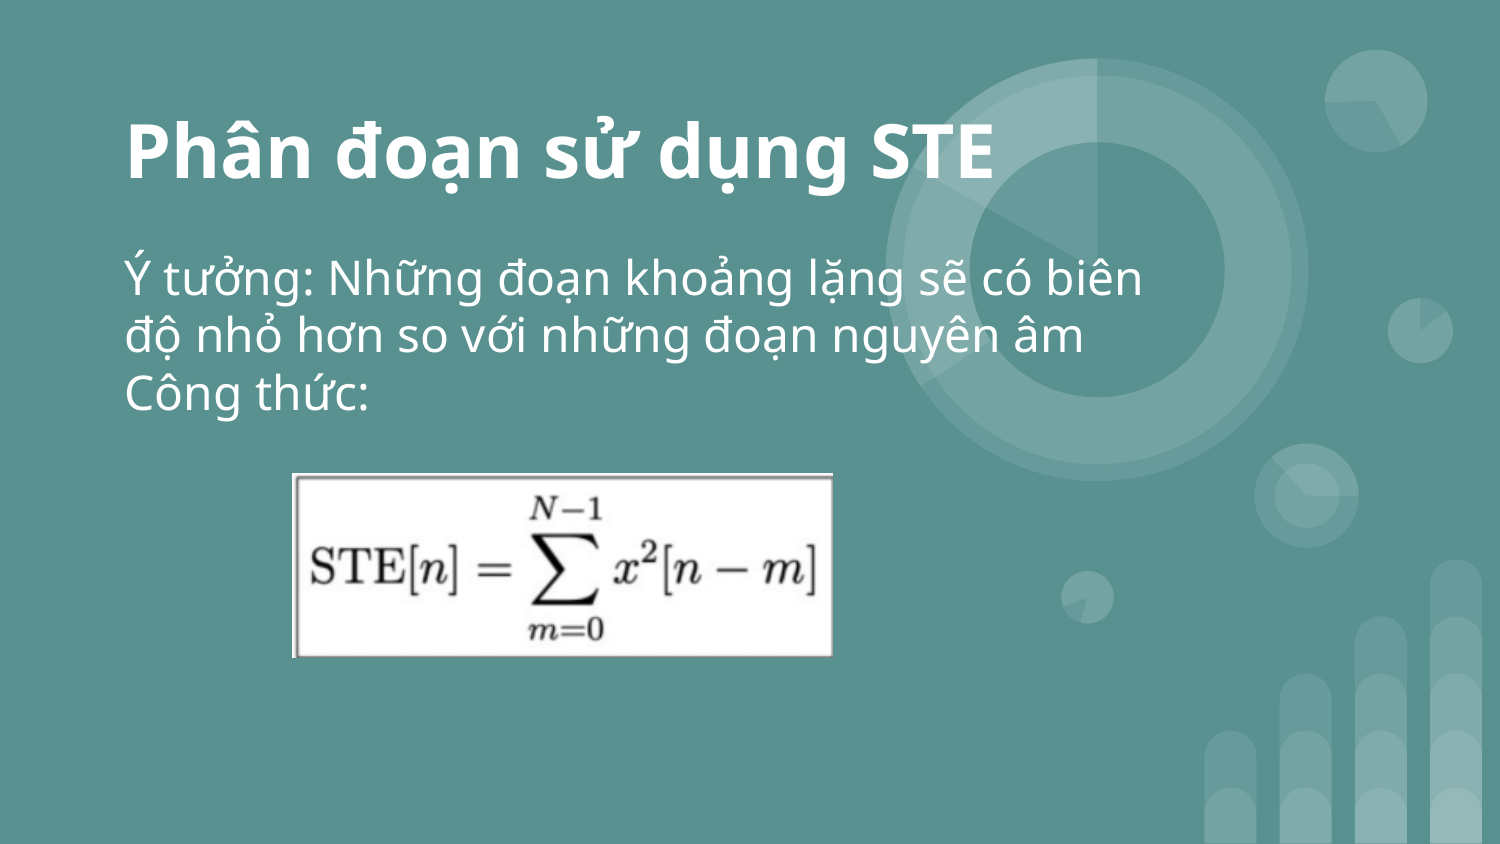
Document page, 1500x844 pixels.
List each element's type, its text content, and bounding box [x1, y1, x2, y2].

text_box Ý tưởng: Những đoạn khoảng lặng sẽ có biên độ nhỏ hơn so với những đoạn nguyên âm Công thức: [109, 232, 1210, 435]
picture [292, 473, 834, 658]
title Phân đoạn sử dụng STE [109, 61, 1459, 235]
